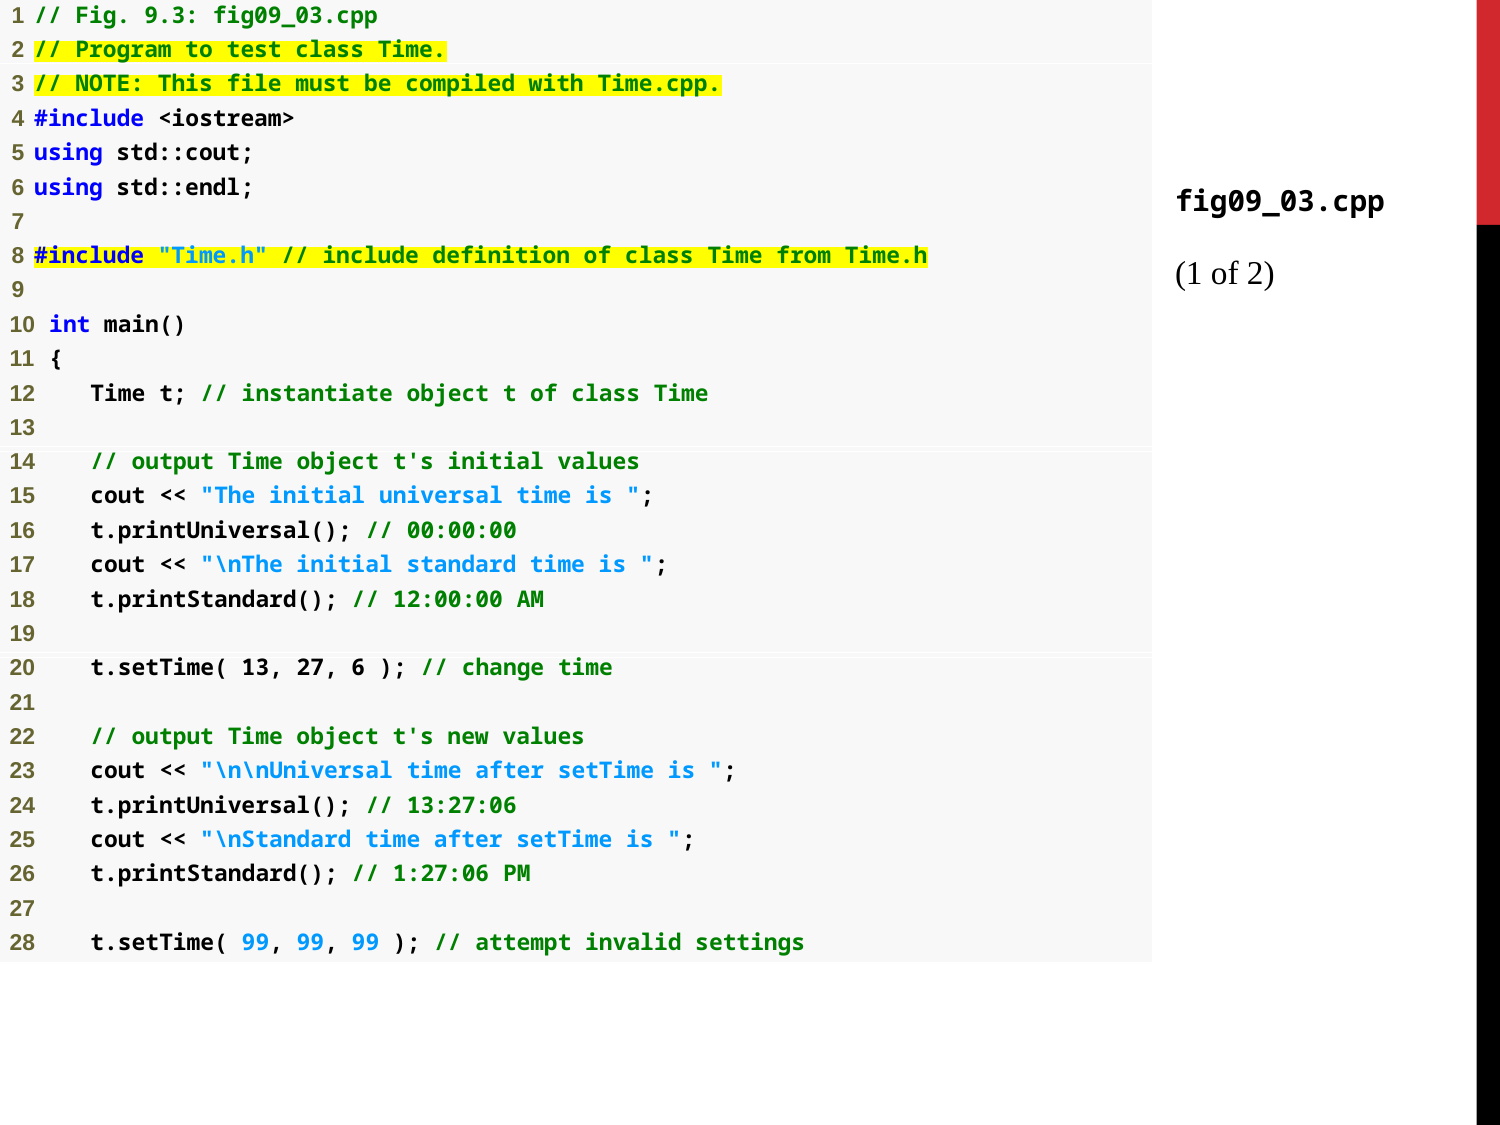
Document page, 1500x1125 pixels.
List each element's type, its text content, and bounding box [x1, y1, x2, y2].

text_box fig09_03.cpp (1 of 2) [1174, 175, 1475, 299]
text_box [0, 0, 1155, 990]
